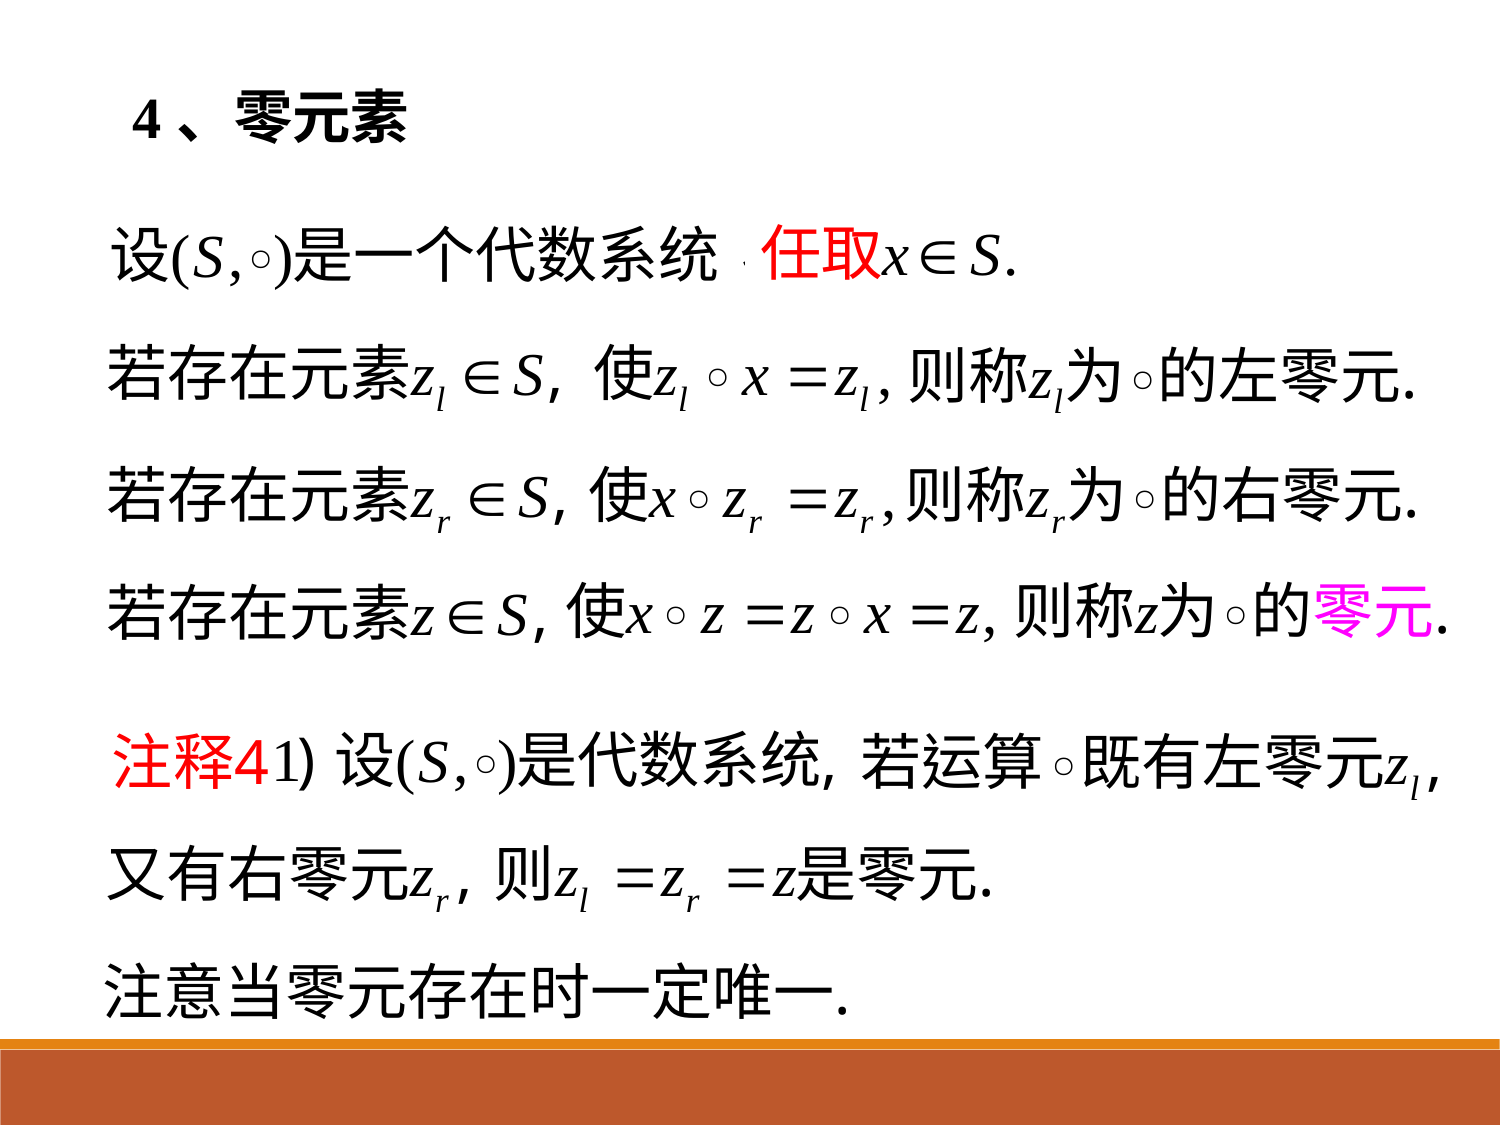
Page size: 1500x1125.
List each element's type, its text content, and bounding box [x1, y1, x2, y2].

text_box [560, 575, 1004, 653]
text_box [99, 219, 746, 301]
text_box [749, 217, 1022, 292]
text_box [489, 838, 1002, 924]
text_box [905, 340, 1423, 426]
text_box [854, 723, 1448, 812]
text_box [105, 726, 269, 800]
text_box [101, 337, 572, 423]
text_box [96, 956, 857, 1031]
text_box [330, 724, 843, 806]
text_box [587, 337, 899, 423]
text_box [1009, 575, 1457, 649]
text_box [582, 460, 905, 545]
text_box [271, 723, 326, 798]
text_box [101, 460, 576, 545]
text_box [101, 577, 553, 651]
text_box 4、零元素 [117, 48, 733, 160]
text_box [99, 838, 479, 924]
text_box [910, 460, 1424, 545]
